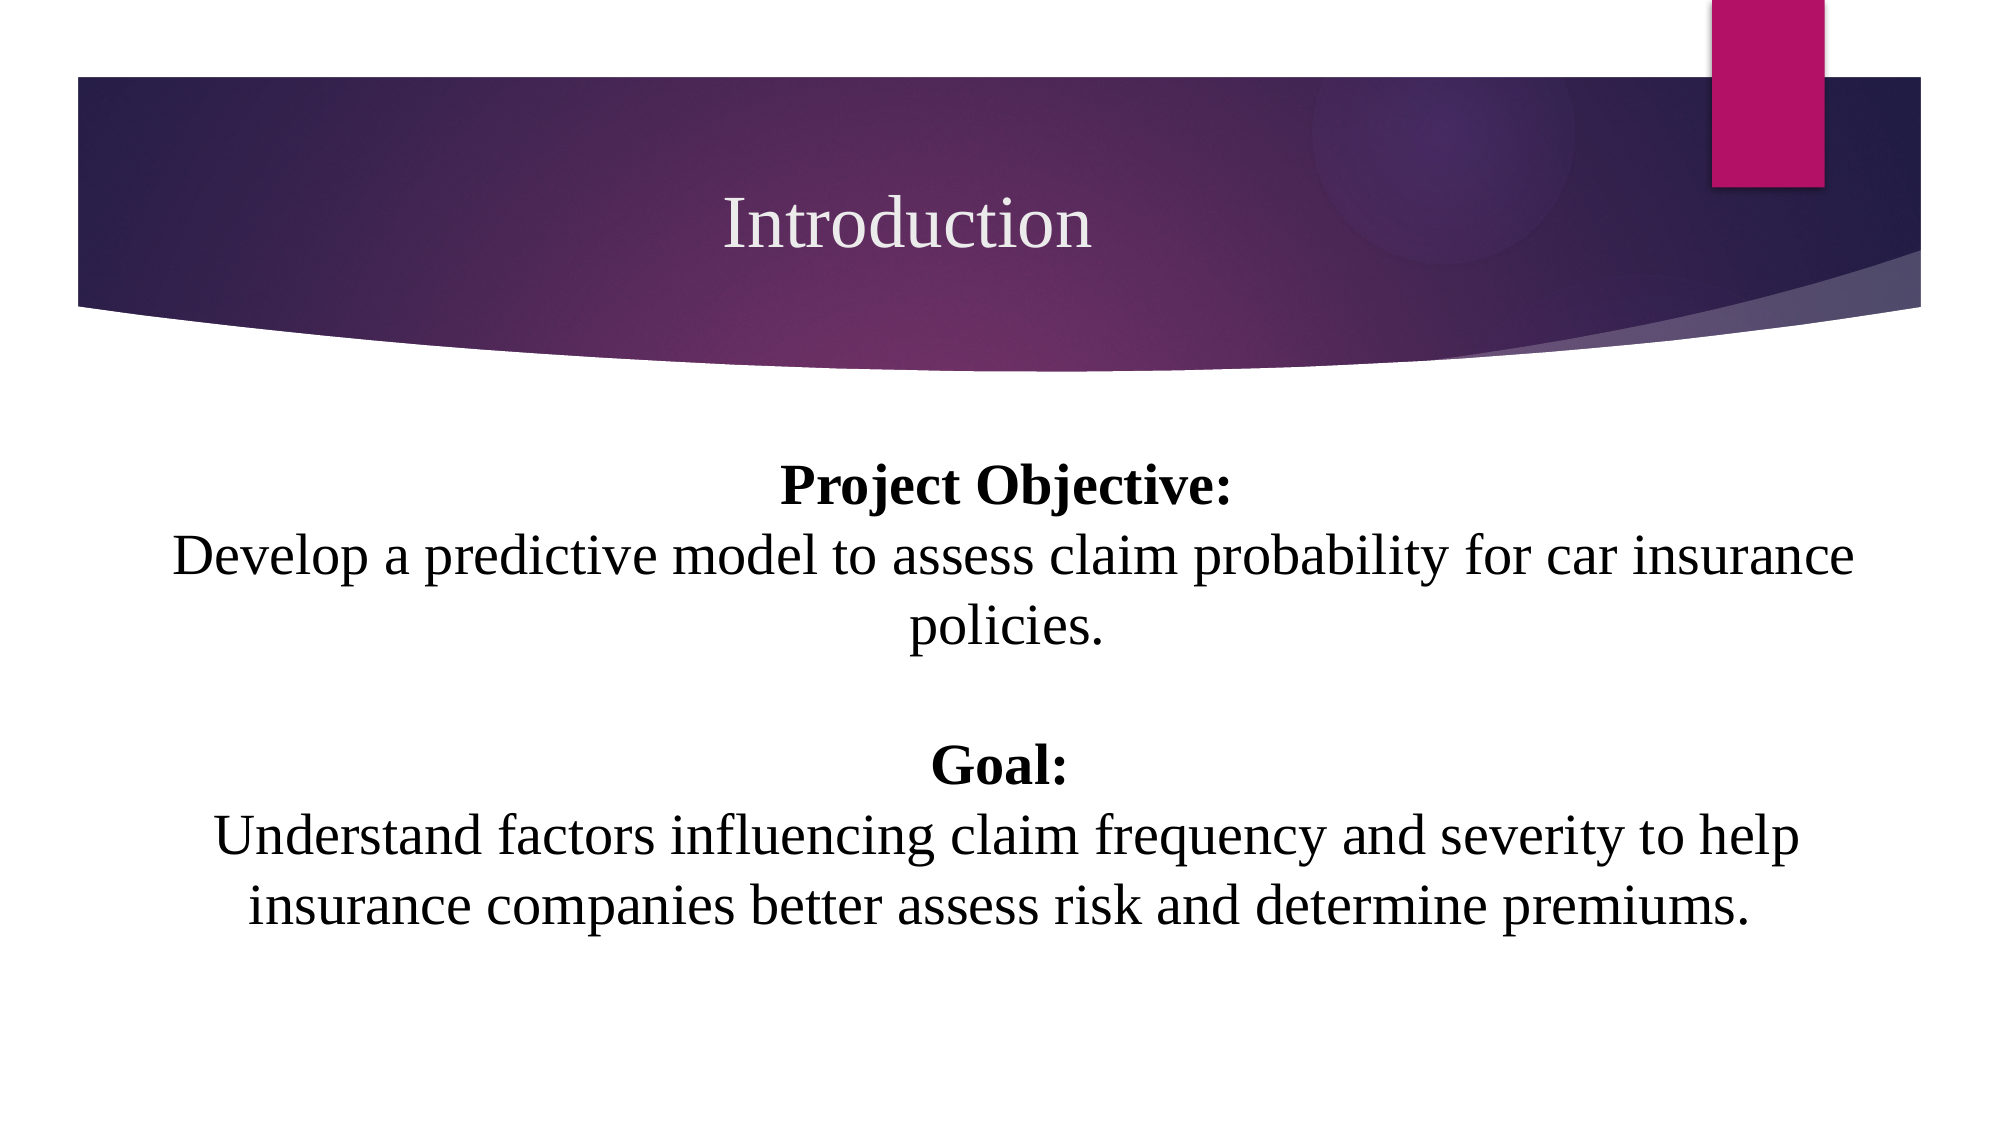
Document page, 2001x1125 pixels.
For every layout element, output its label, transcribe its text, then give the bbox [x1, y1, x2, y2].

title Introduction [189, 159, 1627, 276]
list Project Objective: Develop a predictive model to assess claim probability for car insurance policies. Goal: Understand factors influencing claim frequency and severity to help insurance companies better assess risk and determine premiums. [88, 330, 1927, 983]
